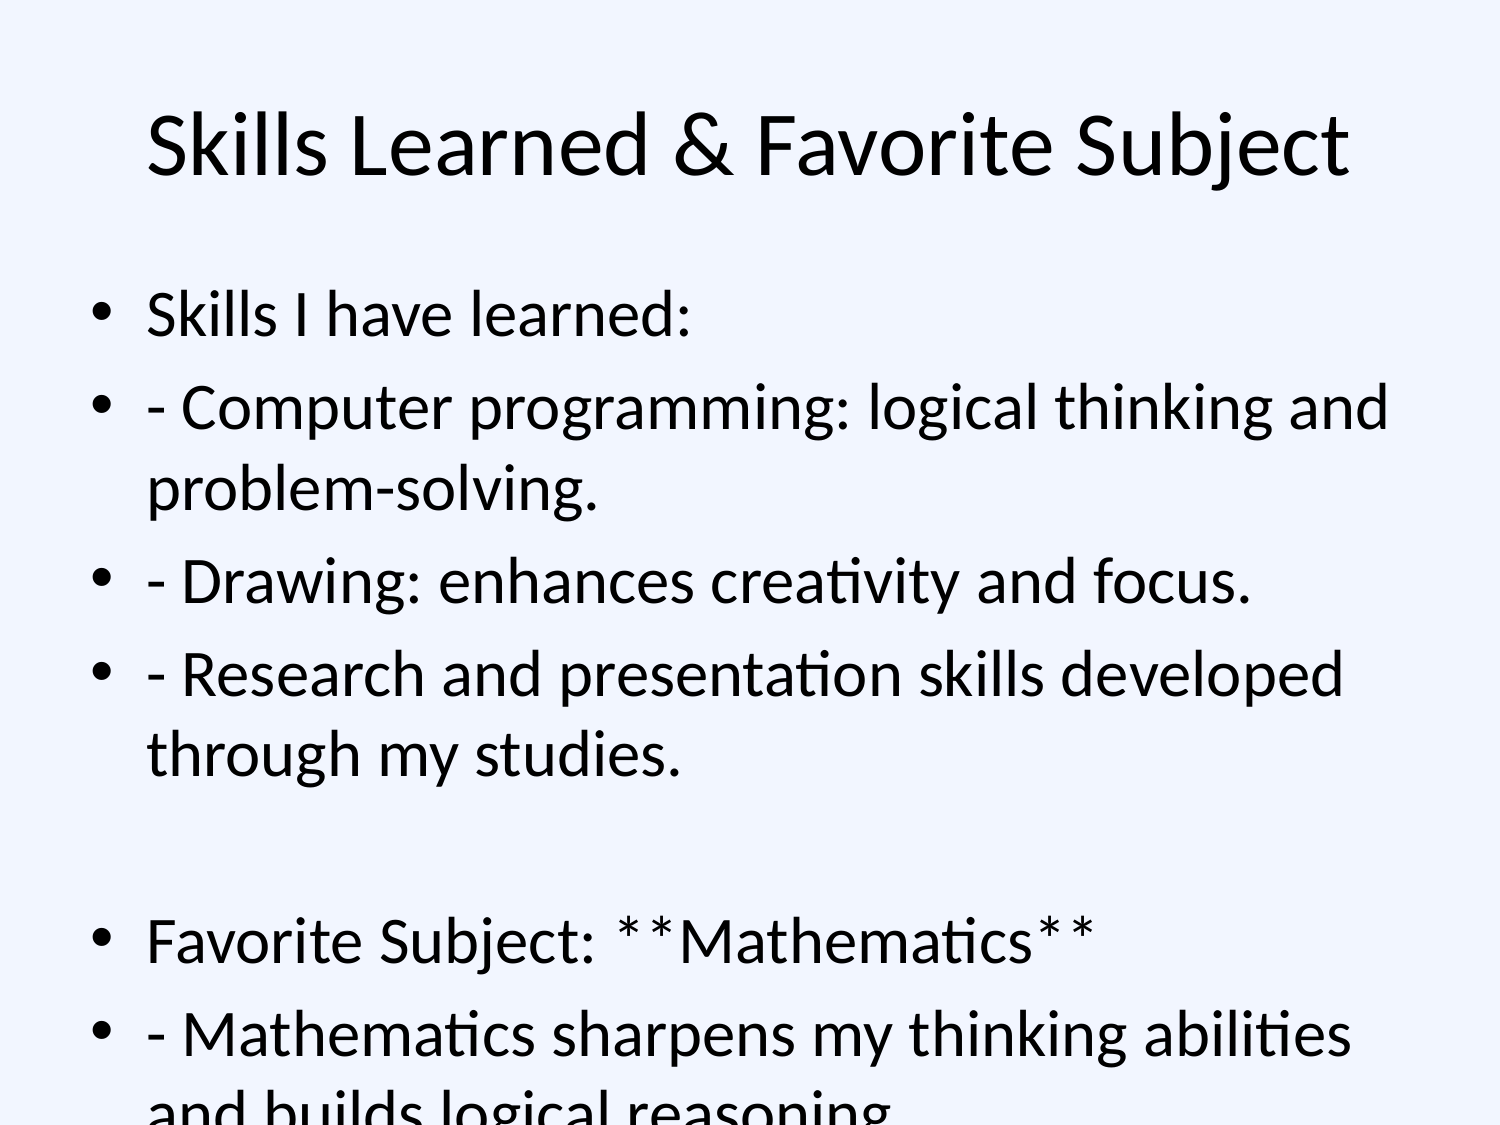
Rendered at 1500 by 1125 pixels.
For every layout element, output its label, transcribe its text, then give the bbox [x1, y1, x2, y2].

list Skills I have learned: - Computer programming: logical thinking and problem-solving. - Drawing: enhances creativity and focus. - Research and presentation skills developed through my studies. Favorite Subject: **Mathematics** - Mathematics sharpens my thinking abilities and builds logical reasoning. - It teaches discipline and structured problem-solving. [75, 262, 1425, 1005]
title Skills Learned & Favorite Subject [75, 45, 1425, 233]
